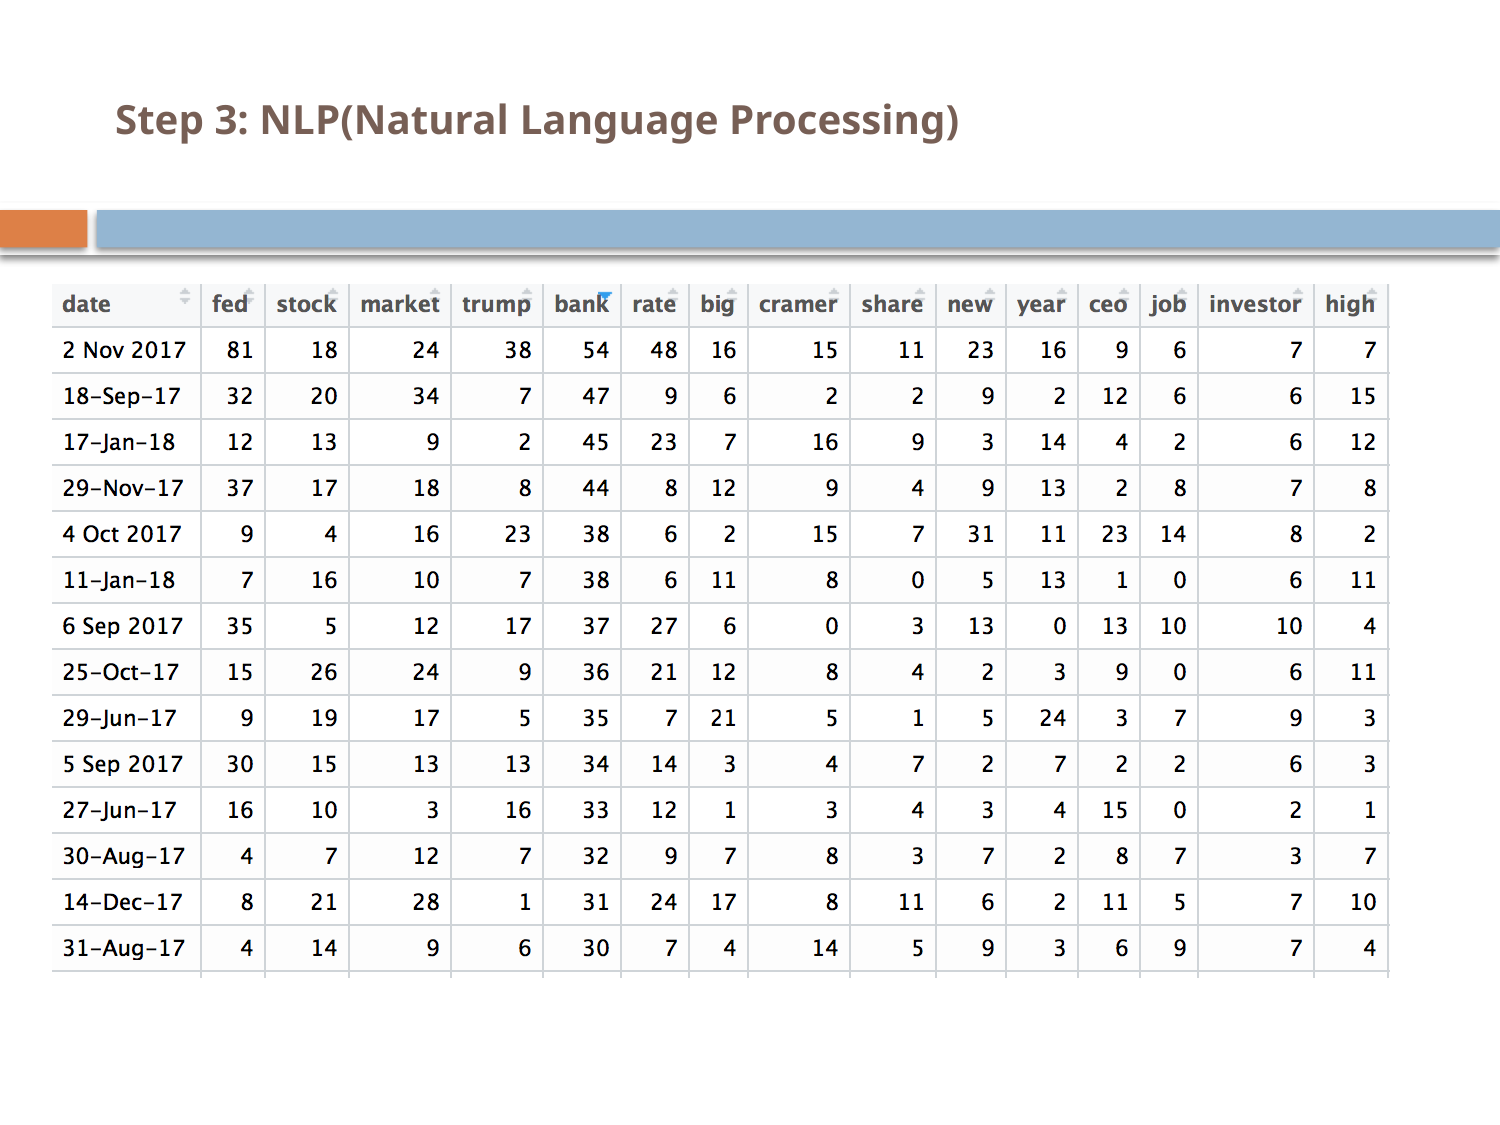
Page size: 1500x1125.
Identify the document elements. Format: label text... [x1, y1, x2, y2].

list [52, 262, 1391, 1001]
title Step 3: NLP(Natural Language Processing) [100, 37, 1438, 200]
